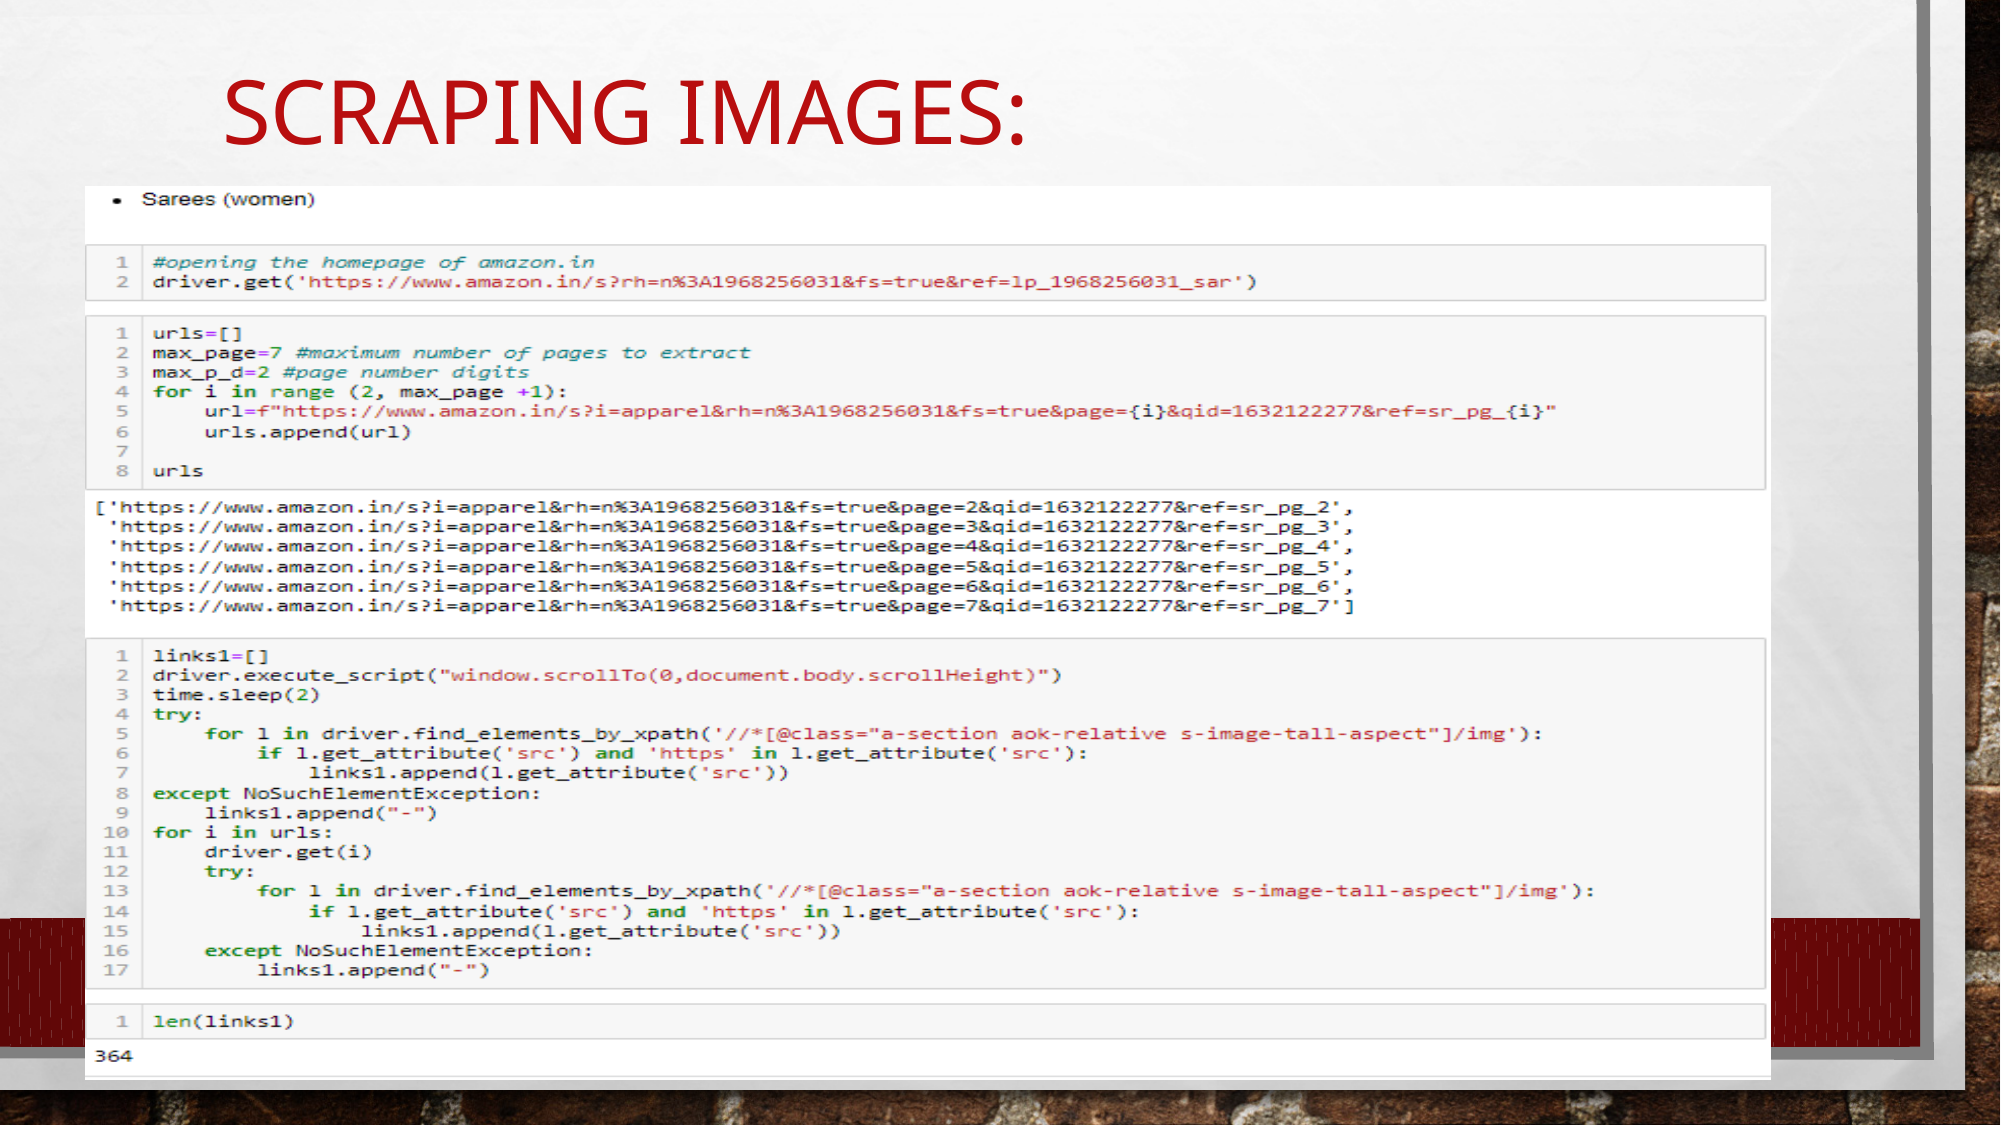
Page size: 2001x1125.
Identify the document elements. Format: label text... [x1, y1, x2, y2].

picture [0, 0, 2000, 1125]
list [85, 186, 1772, 1080]
title Scraping Images: [206, 60, 1797, 172]
